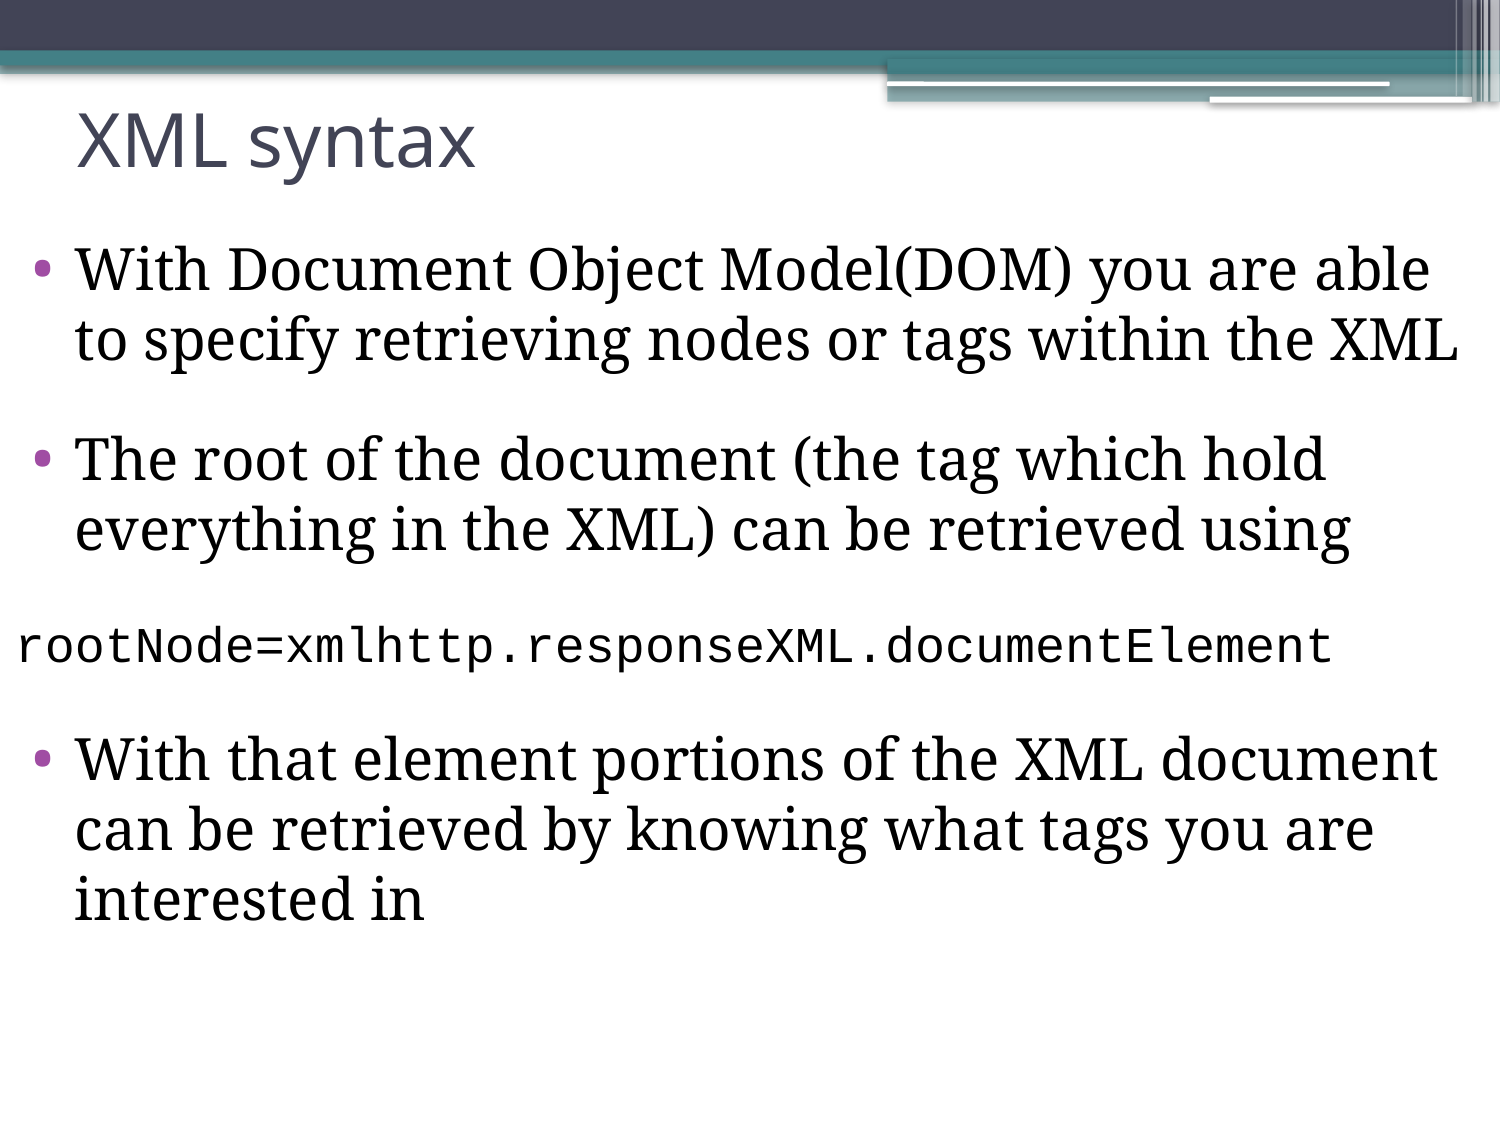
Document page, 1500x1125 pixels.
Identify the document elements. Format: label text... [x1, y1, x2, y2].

list With Document Object Model(DOM) you are able to specify retrieving nodes or tags within the XML The root of the document (the tag which hold everything in the XML) can be retrieved using rootNode=xmlhttp.responseXML.documentElement With that element portions of the XML document can be retrieved by knowing what tags you are interested in [0, 224, 1500, 1125]
title XML syntax [62, 50, 1413, 224]
